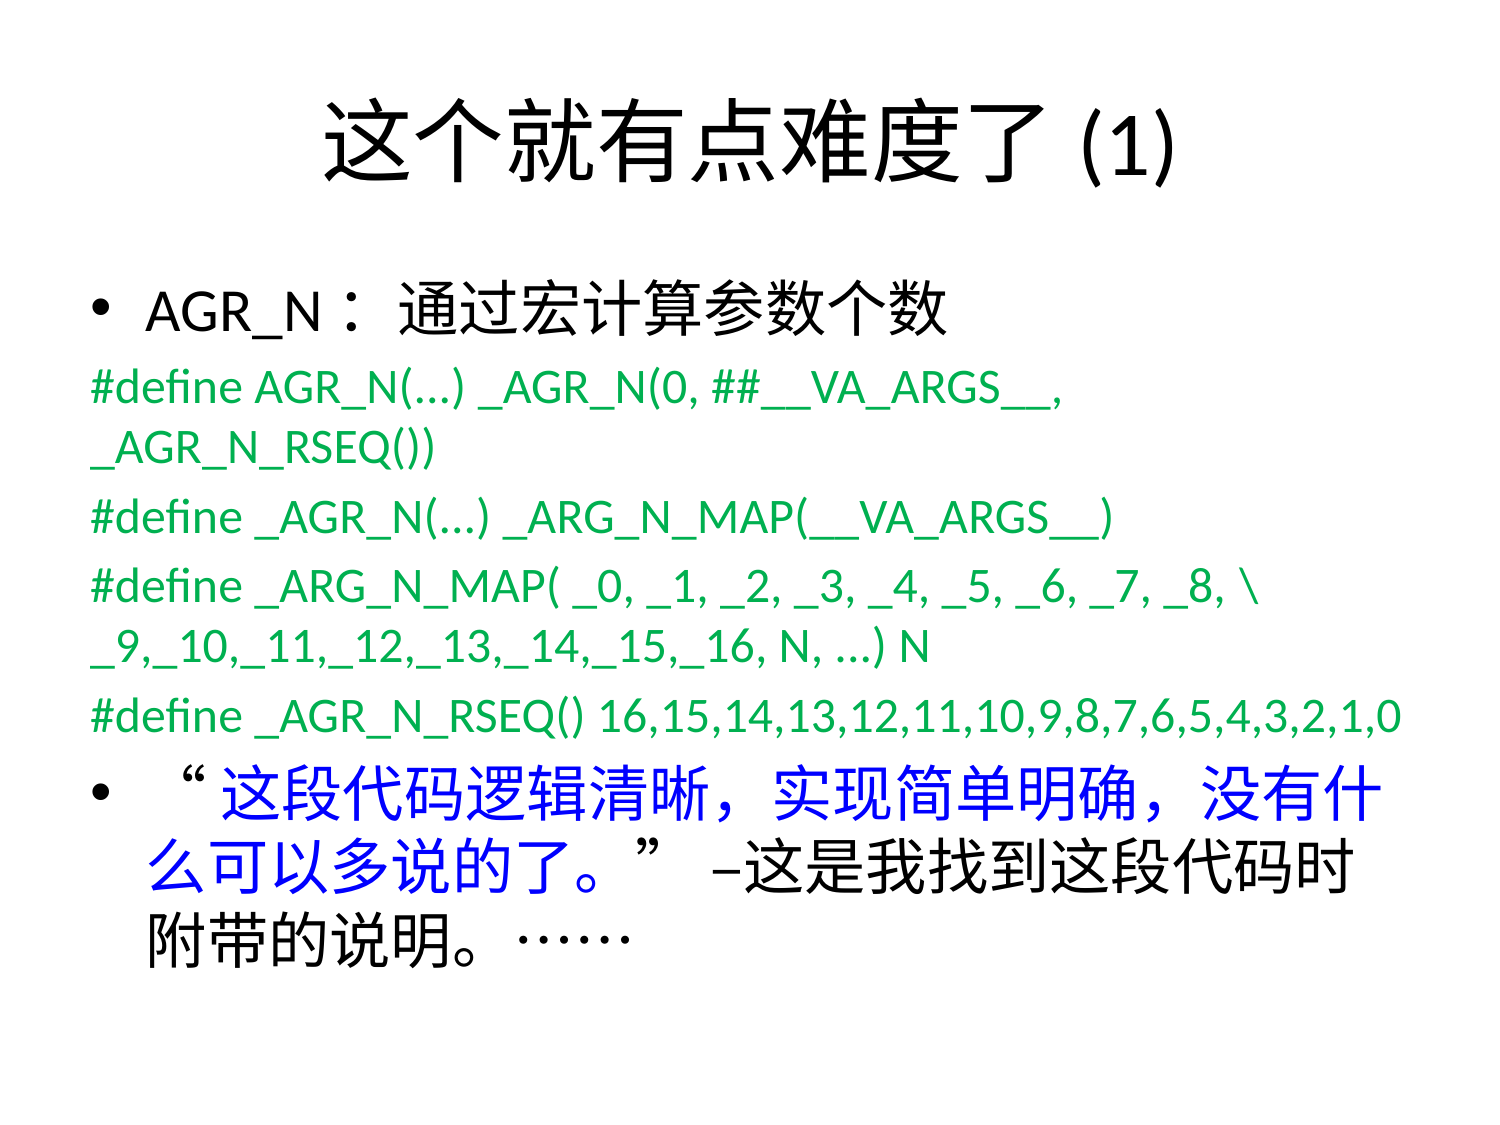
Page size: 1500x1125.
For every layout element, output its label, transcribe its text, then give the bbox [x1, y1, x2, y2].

title 这个就有点难度了(1) [75, 45, 1425, 233]
list AGR_N：通过宏计算参数个数 #define AGR_N(...) _AGR_N(0, ##__VA_ARGS__, _AGR_N_RSEQ()) #define _AGR_N(...) _ARG_N_MAP(__VA_ARGS__) #define _ARG_N_MAP( _0, _1, _2, _3, _4, _5, _6, _7, _8, \ _9,_10,_11,_12,_13,_14,_15,_16, N, ...) N #define _AGR_N_RSEQ() 16,15,14,13,12,11,10,9,8,7,6,5,4,3,2,1,0 “这段代码逻辑清晰，实现简单明确，没有什么可以多说的了。” –这是我找到这段代码时附带的说明。…… [75, 262, 1425, 1005]
